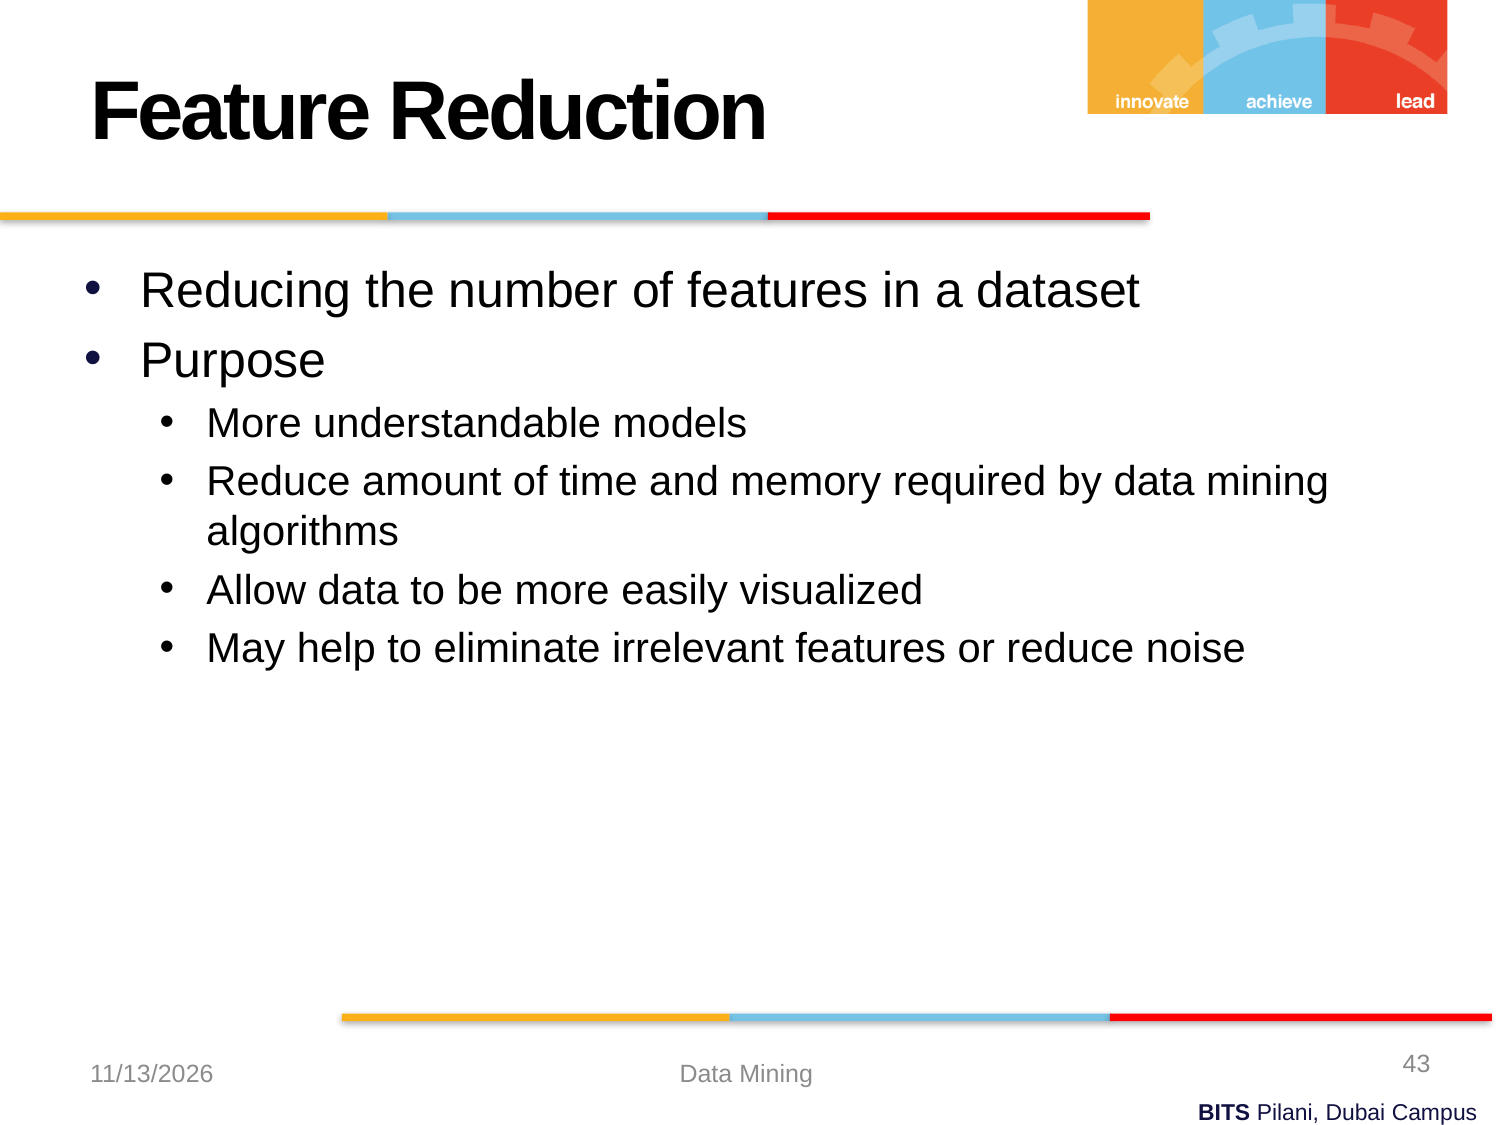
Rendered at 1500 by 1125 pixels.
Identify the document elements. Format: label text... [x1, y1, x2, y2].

picture [1087, 0, 1448, 114]
footer Data Mining [512, 1042, 988, 1103]
title Feature Reduction [75, 12, 1075, 200]
list Reducing the number of features in a dataset Purpose More understandable models Reduce amount of time and memory required by data mining algorithms Allow data to be more easily visualized May help to eliminate irrelevant features or reduce noise [69, 249, 1420, 993]
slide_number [75, 1042, 425, 1103]
slide_number 43 [1095, 1032, 1446, 1093]
